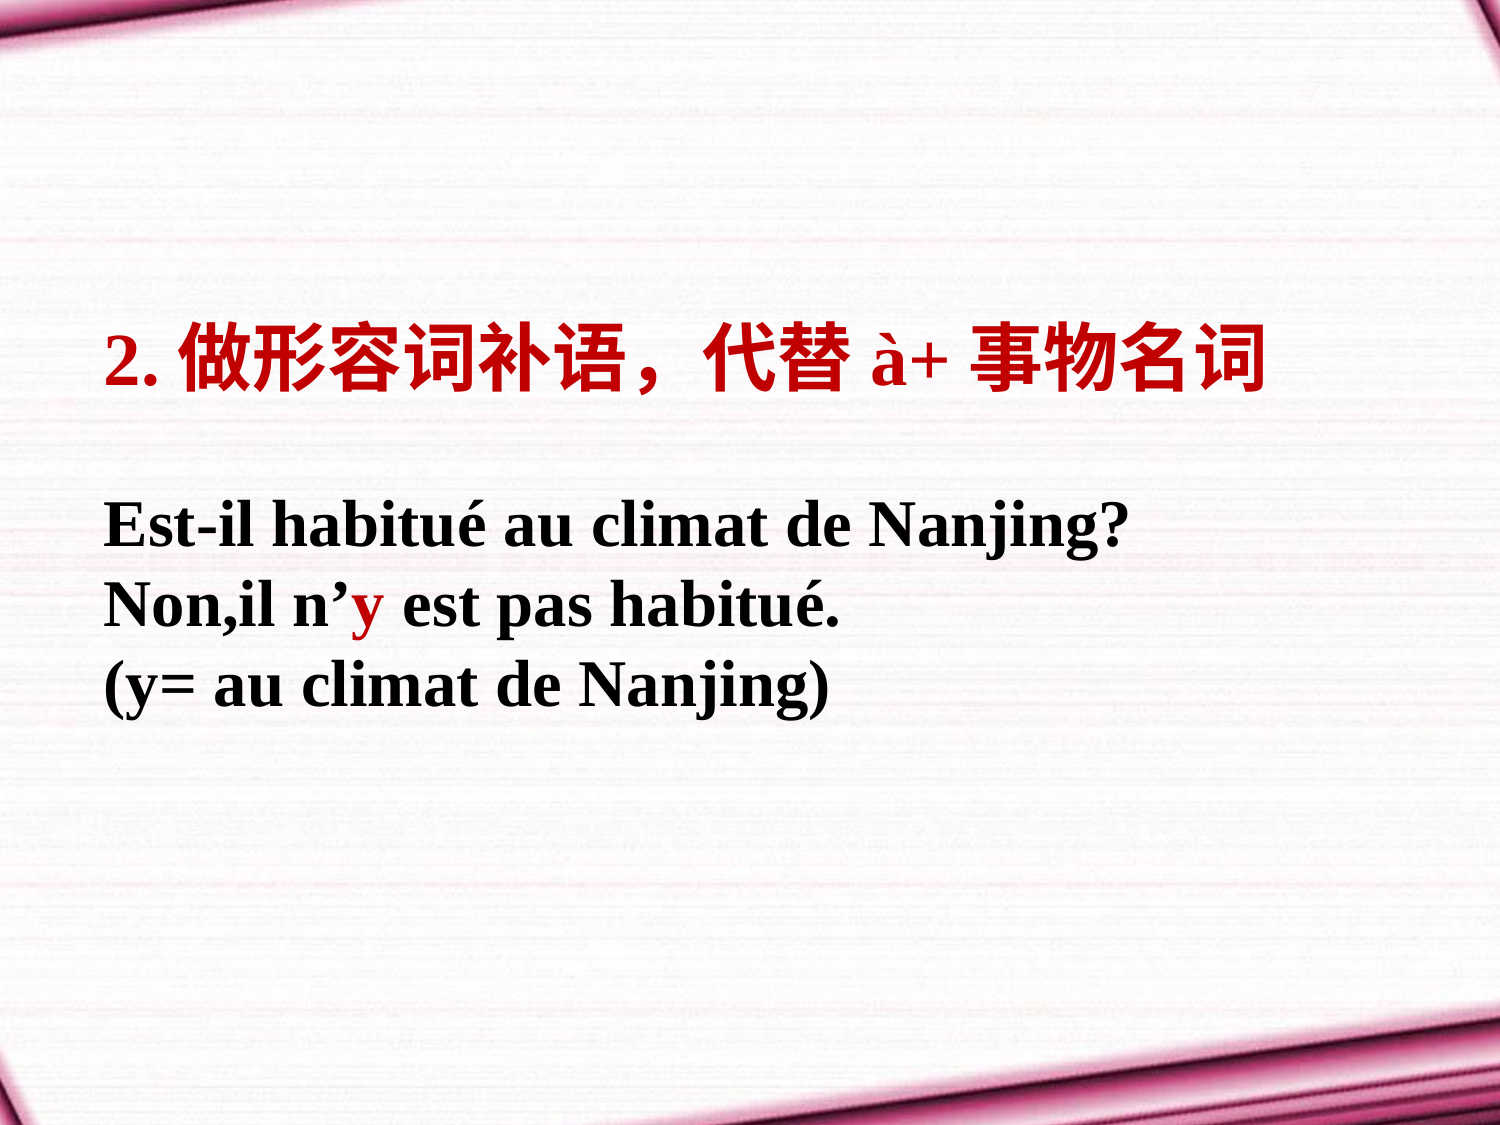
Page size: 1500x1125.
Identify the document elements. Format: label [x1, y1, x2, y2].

list [0, 0, 1500, 1125]
